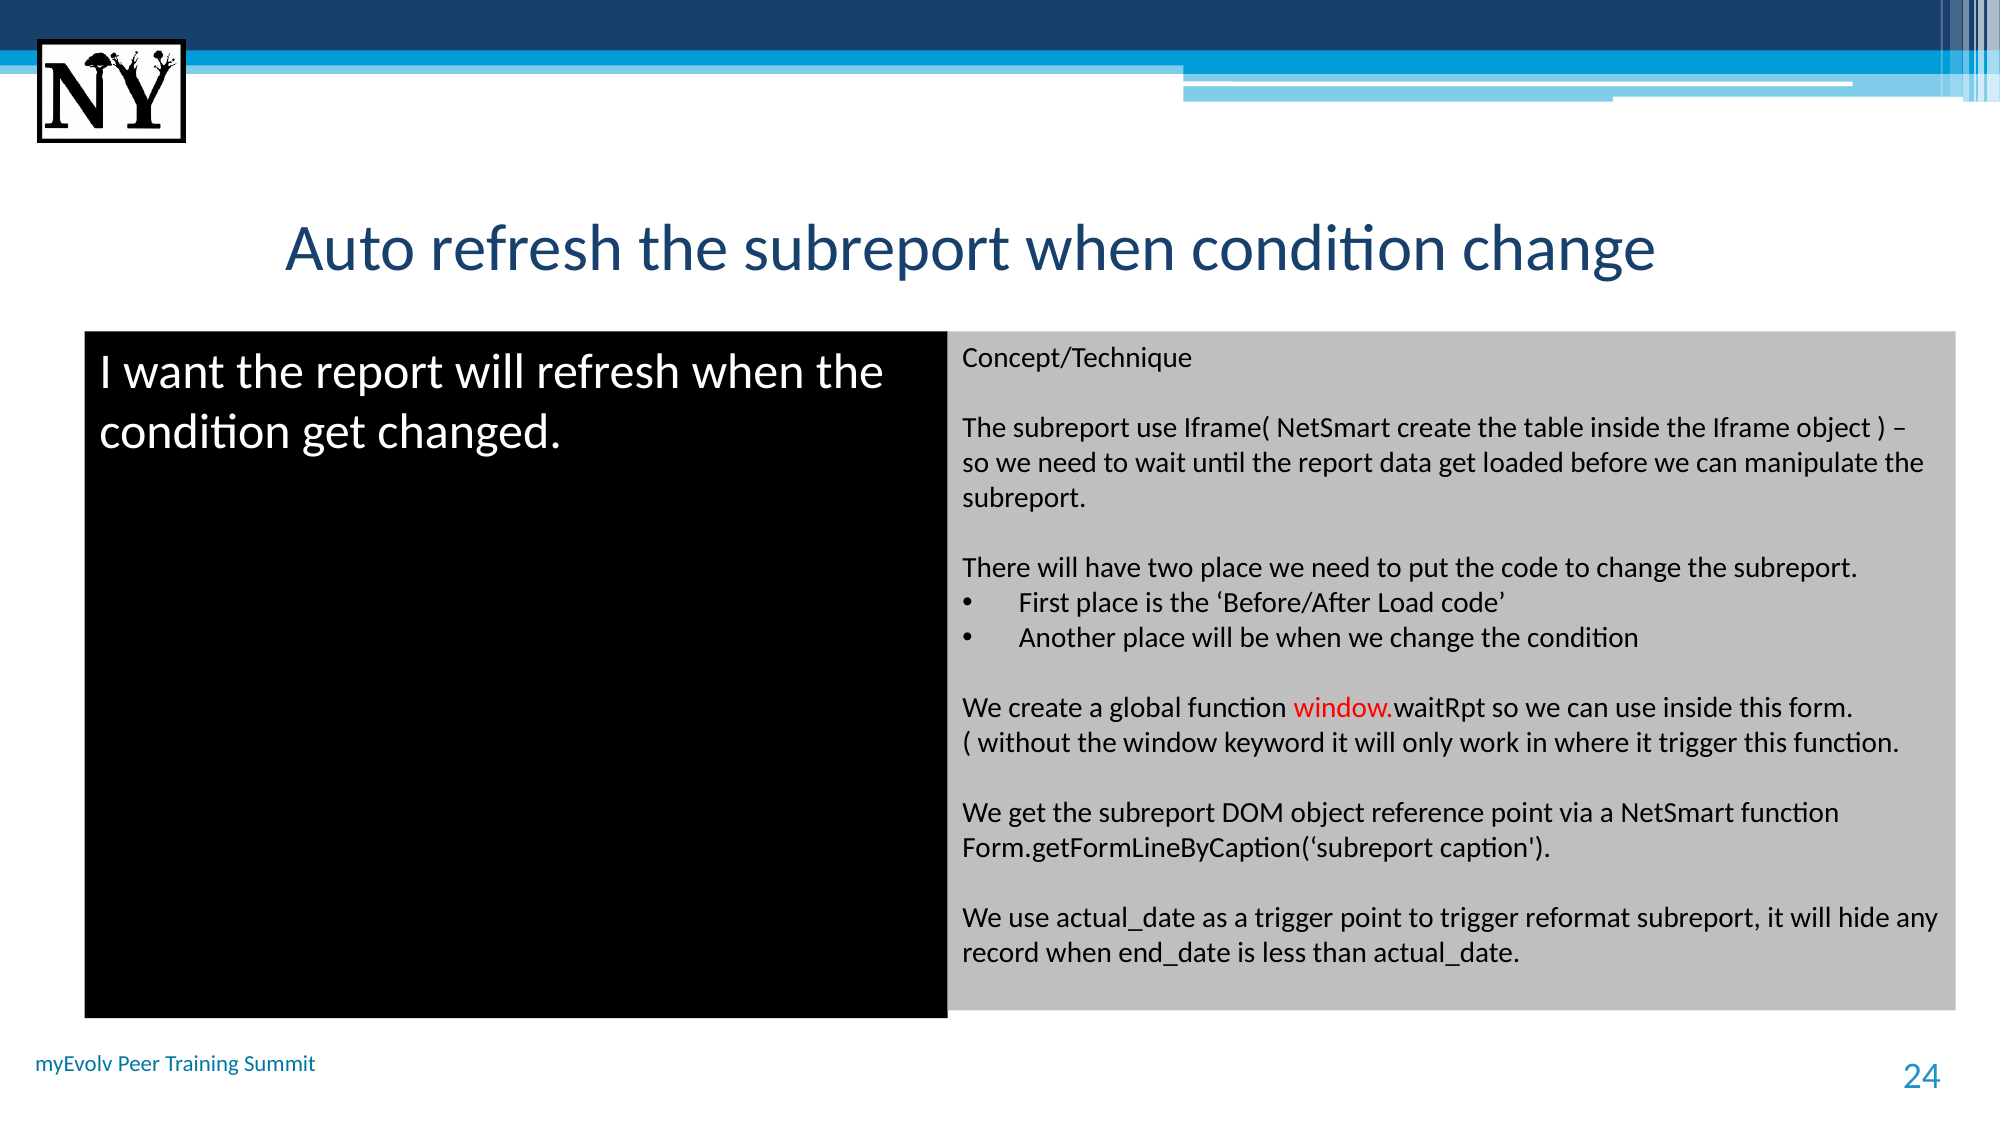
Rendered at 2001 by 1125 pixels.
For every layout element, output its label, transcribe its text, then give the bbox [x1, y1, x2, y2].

title Auto refresh the subreport when condition change [84, 156, 1859, 331]
slide_number 24 [1789, 1043, 1956, 1104]
text_box Concept/Technique The subreport use Iframe( NetSmart create the table inside the Iframe object ) – so we need to wait until the report data get loaded before we can manipulate the subreport. There will have two place we need to put the code to change the subreport. First place is the ‘Before/After Load code’ Another place will be when we change the condition We create a global function window.waitRpt so we can use inside this form. ( without the window keyword it will only work in where it trigger this function. We get the subreport DOM object reference point via a NetSmart function Form.getFormLineByCaption(‘subreport caption'). We use actual_date as a trigger point to trigger reformat subreport, it will hide any record when end_date is less than actual_date. [947, 331, 1956, 1011]
picture [37, 39, 186, 143]
list I want the report will refresh when the condition get changed. [84, 331, 948, 1019]
footer myEvolv Peer Training Summit [0, 1041, 332, 1116]
